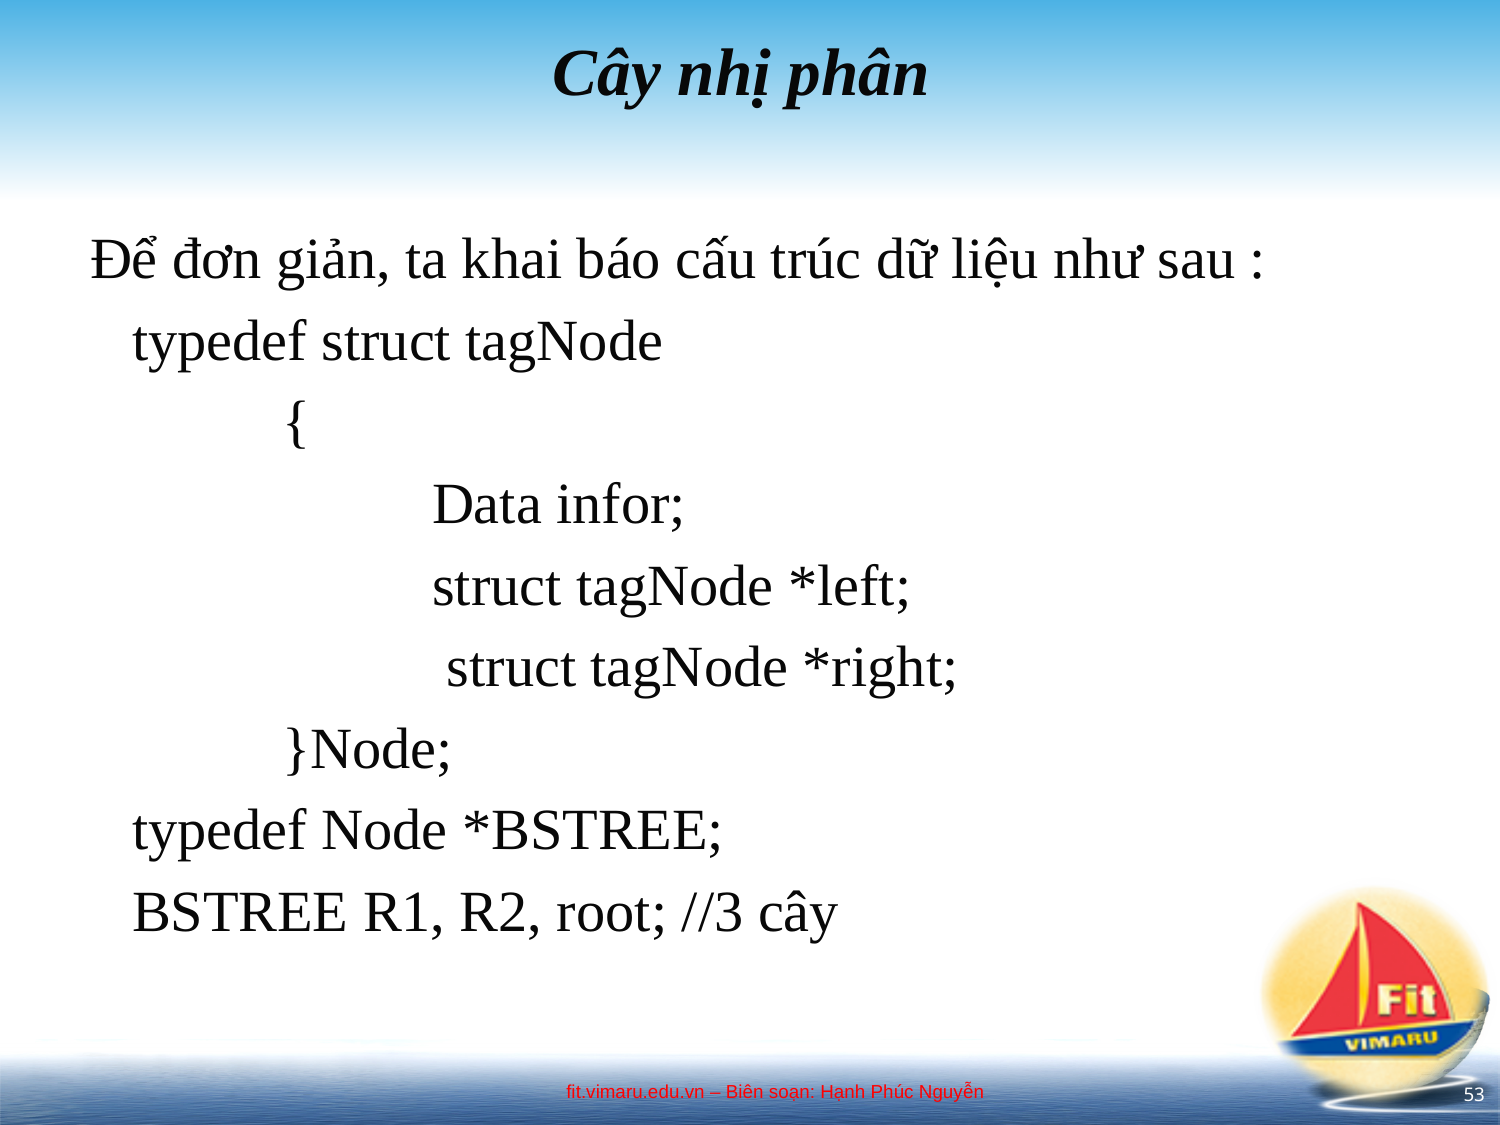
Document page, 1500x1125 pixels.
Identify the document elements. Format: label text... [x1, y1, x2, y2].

picture [0, 918, 1500, 1125]
title Cây nhị phân [74, 37, 1426, 181]
slide_number 53 [1149, 1074, 1500, 1125]
list Để đơn giản, ta khai báo cấu trúc dữ liệu như sau : typedef struct tagNode { Data infor; struct tagNode *left; struct tagNode *right; }Node; typedef Node *BSTREE; BSTREE R1, R2, root; //3 cây [74, 212, 1426, 1038]
